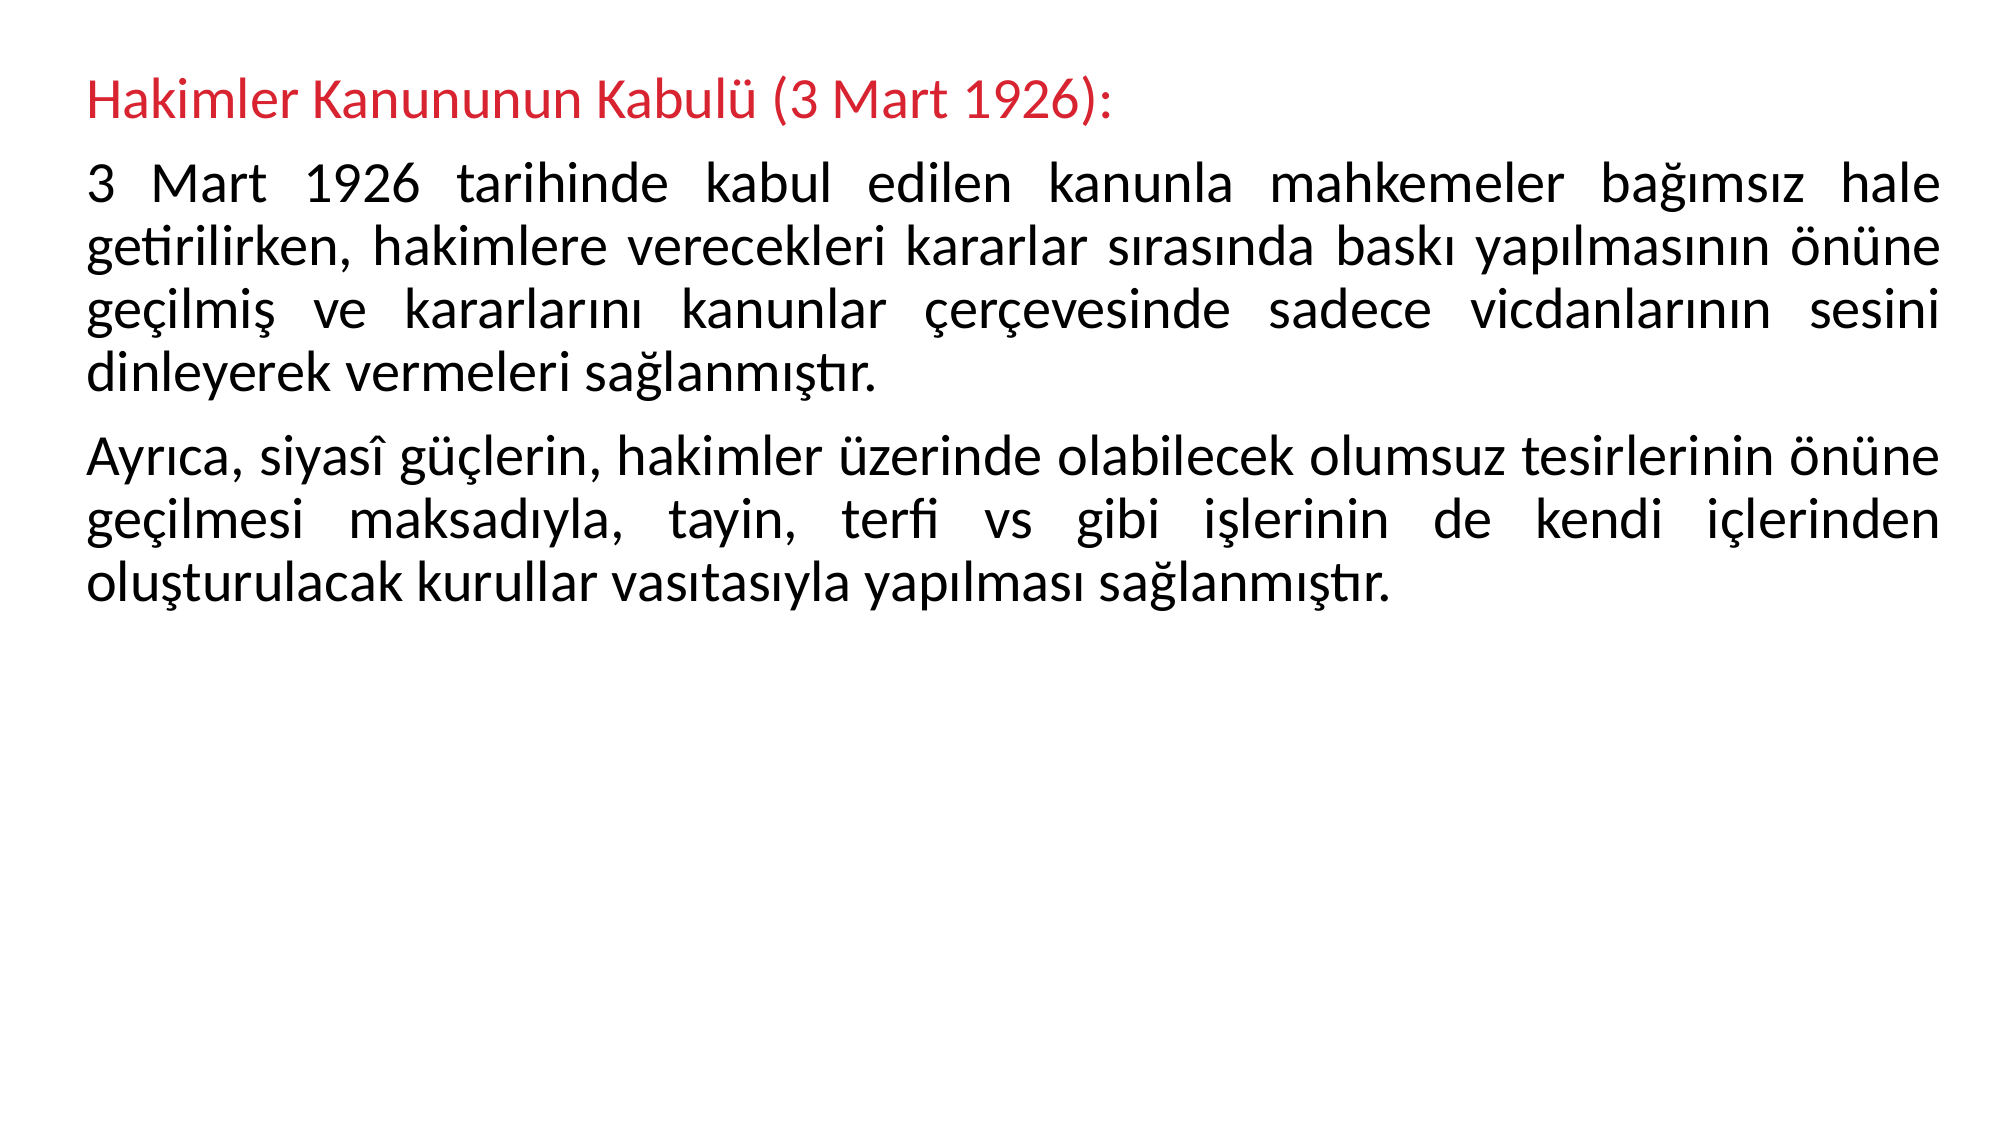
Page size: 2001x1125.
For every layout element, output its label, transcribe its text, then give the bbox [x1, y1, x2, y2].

subtitle Hakimler Kanununun Kabulü (3 Mart 1926): 3 Mart 1926 tarihinde kabul edilen kanunla mahkemeler bağımsız hale getirilirken, hakimlere verecekleri kararlar sırasında baskı yapılmasının önüne geçilmiş ve kararlarını kanunlar çerçevesinde sadece vicdanlarının sesini dinleyerek vermeleri sağlanmıştır. Ayrıca, siyasî güçlerin, hakimler üzerinde olabilecek olumsuz tesirlerinin önüne geçilmesi maksadıyla, tayin, terfi vs gibi işlerinin de kendi içlerinden oluşturulacak kurullar vasıtasıyla yapılması sağlanmıştır. [71, 60, 1958, 1040]
